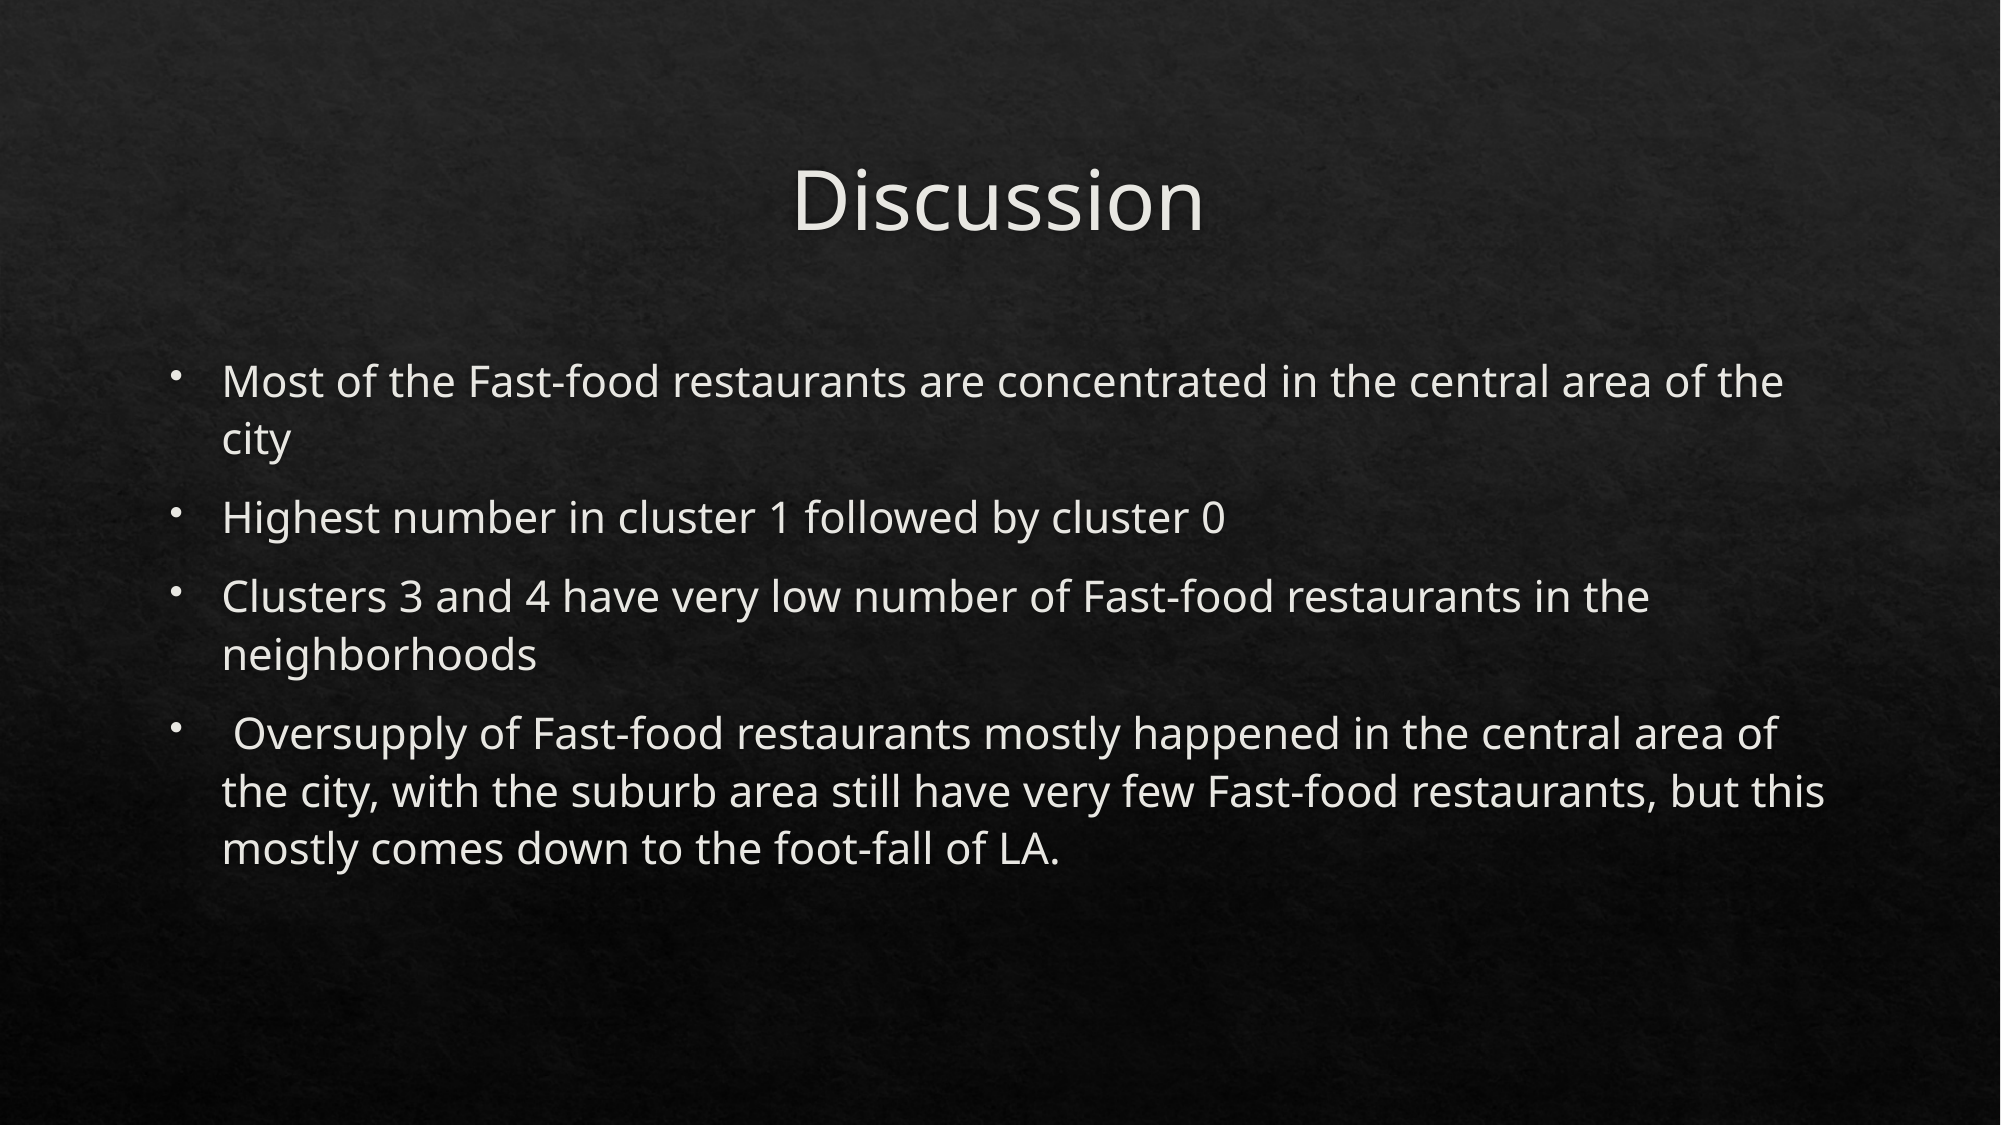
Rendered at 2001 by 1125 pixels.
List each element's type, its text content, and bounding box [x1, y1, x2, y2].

list Most of the Fast-food restaurants are concentrated in the central area of the city Highest number in cluster 1 followed by cluster 0 Clusters 3 and 4 have very low number of Fast-food restaurants in the neighborhoods Oversupply of Fast-food restaurants mostly happened in the central area of the city, with the suburb area still have very few Fast-food restaurants, but this mostly comes down to the foot-fall of LA. [149, 340, 1849, 950]
title Discussion [149, 99, 1849, 307]
